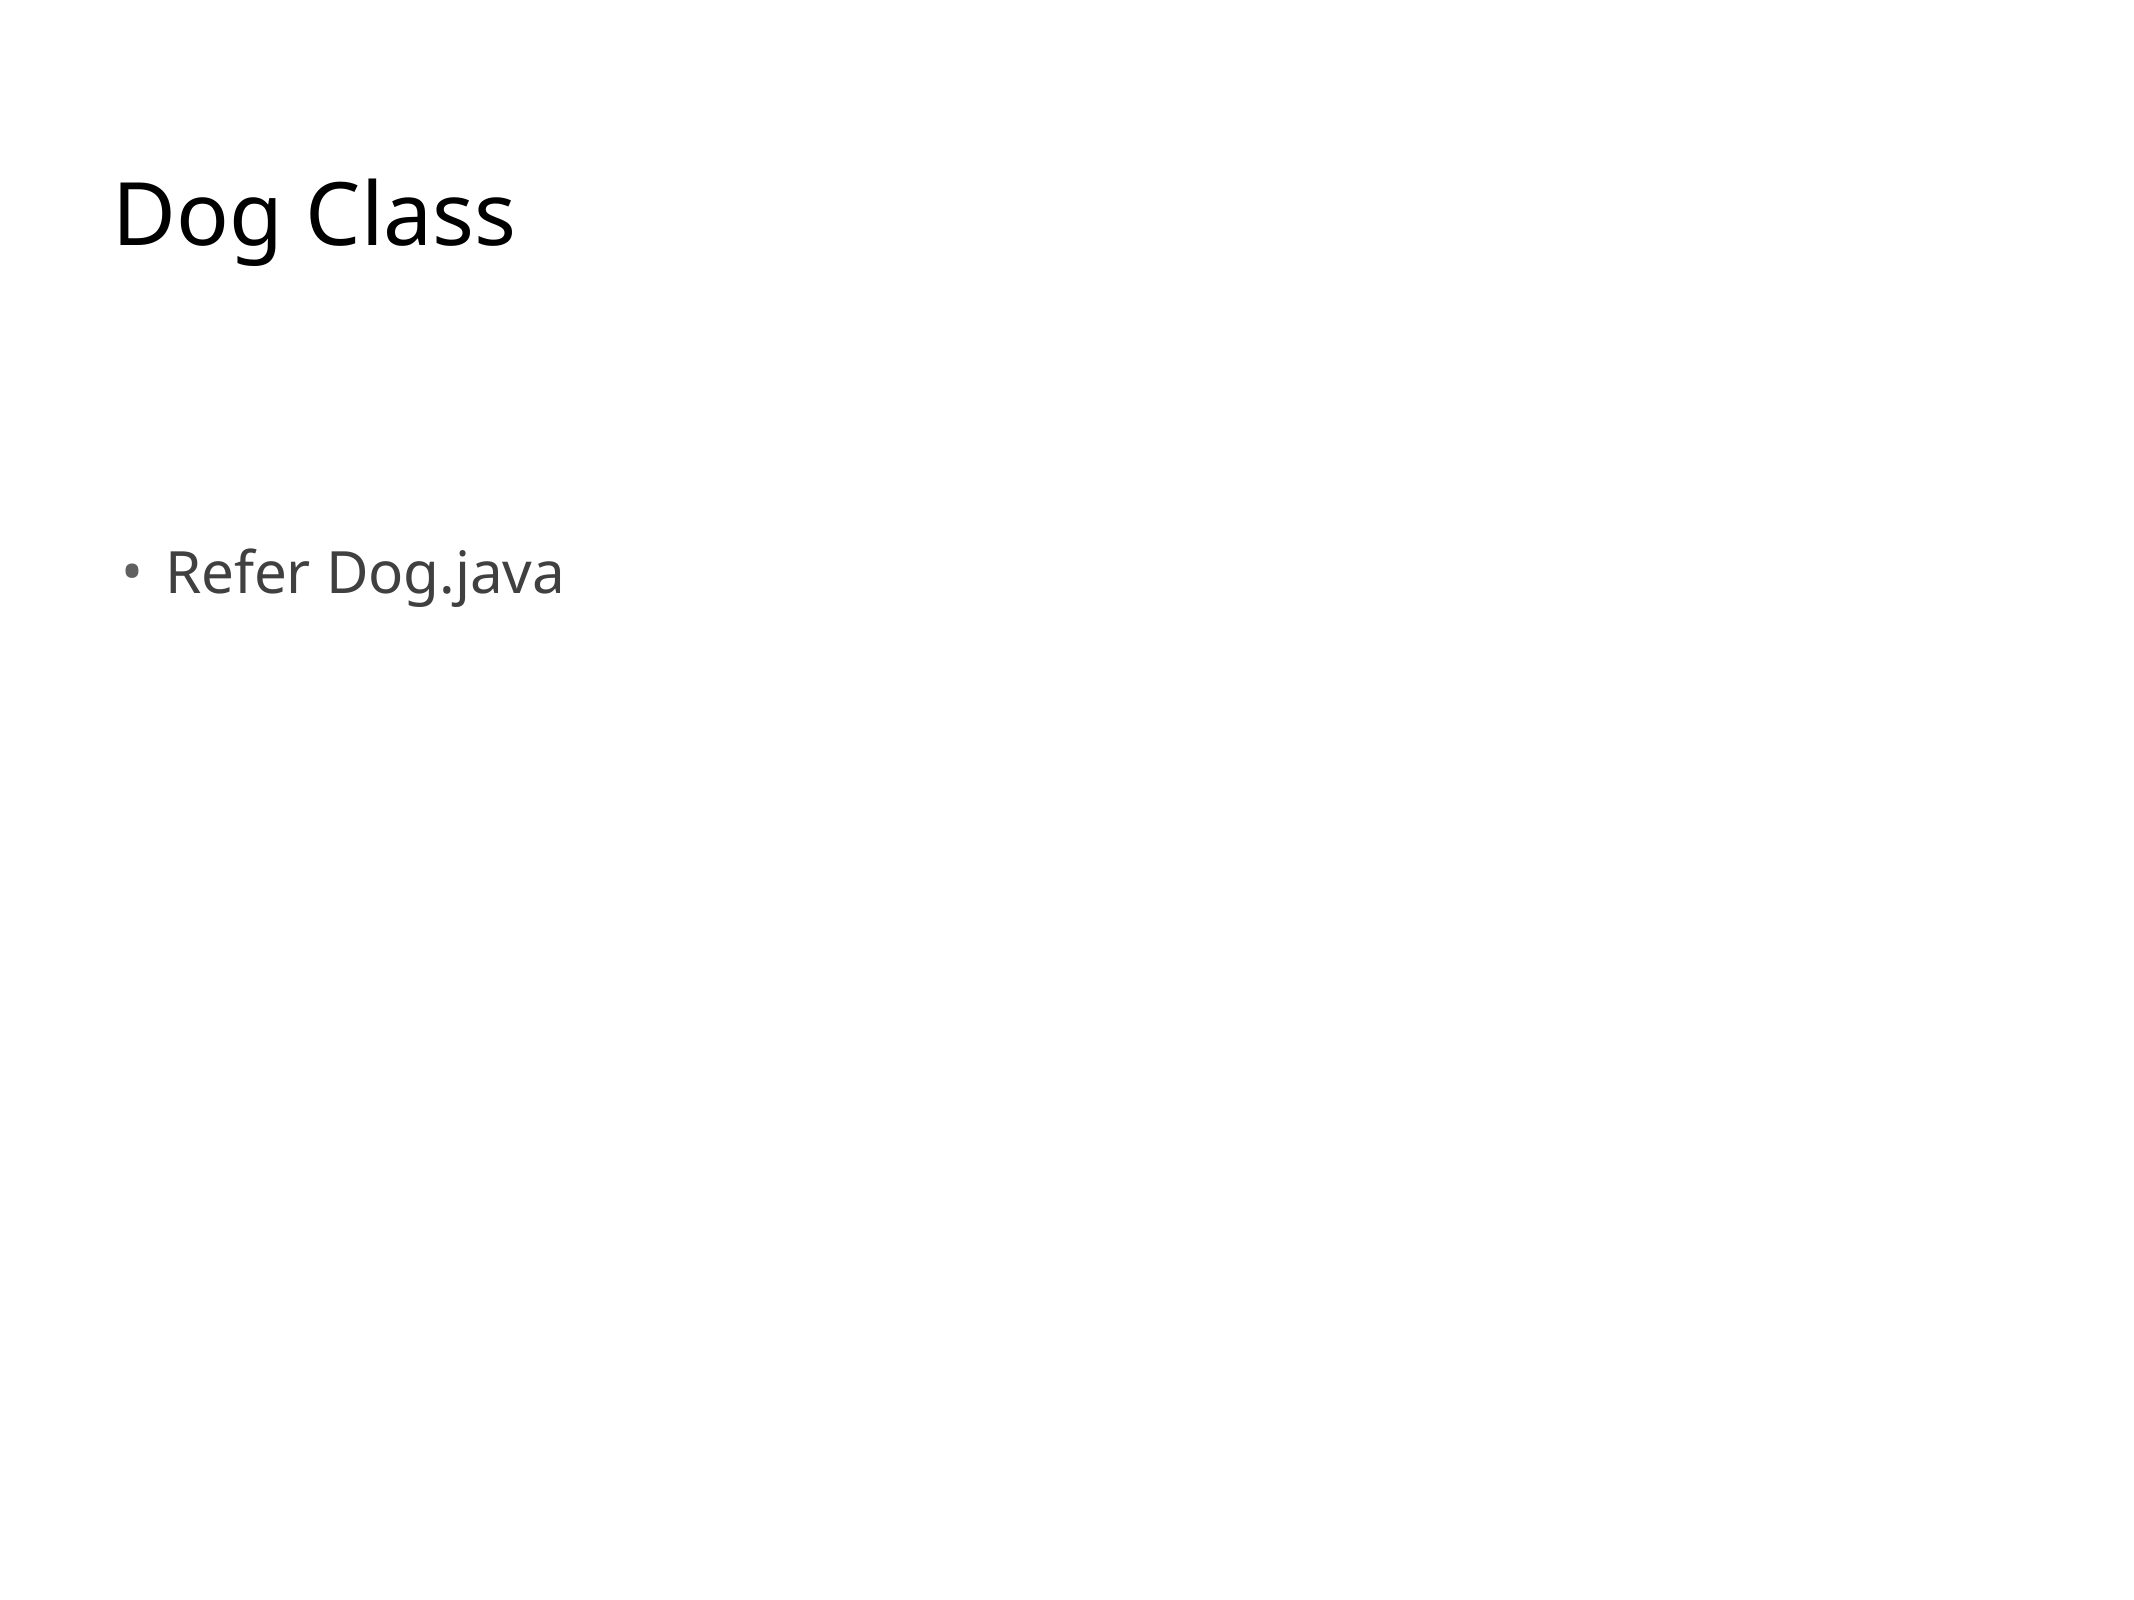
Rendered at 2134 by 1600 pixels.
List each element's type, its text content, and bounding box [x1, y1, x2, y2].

title Dog Class [98, 150, 2018, 296]
list Refer Dog.java [106, 197, 2027, 1430]
